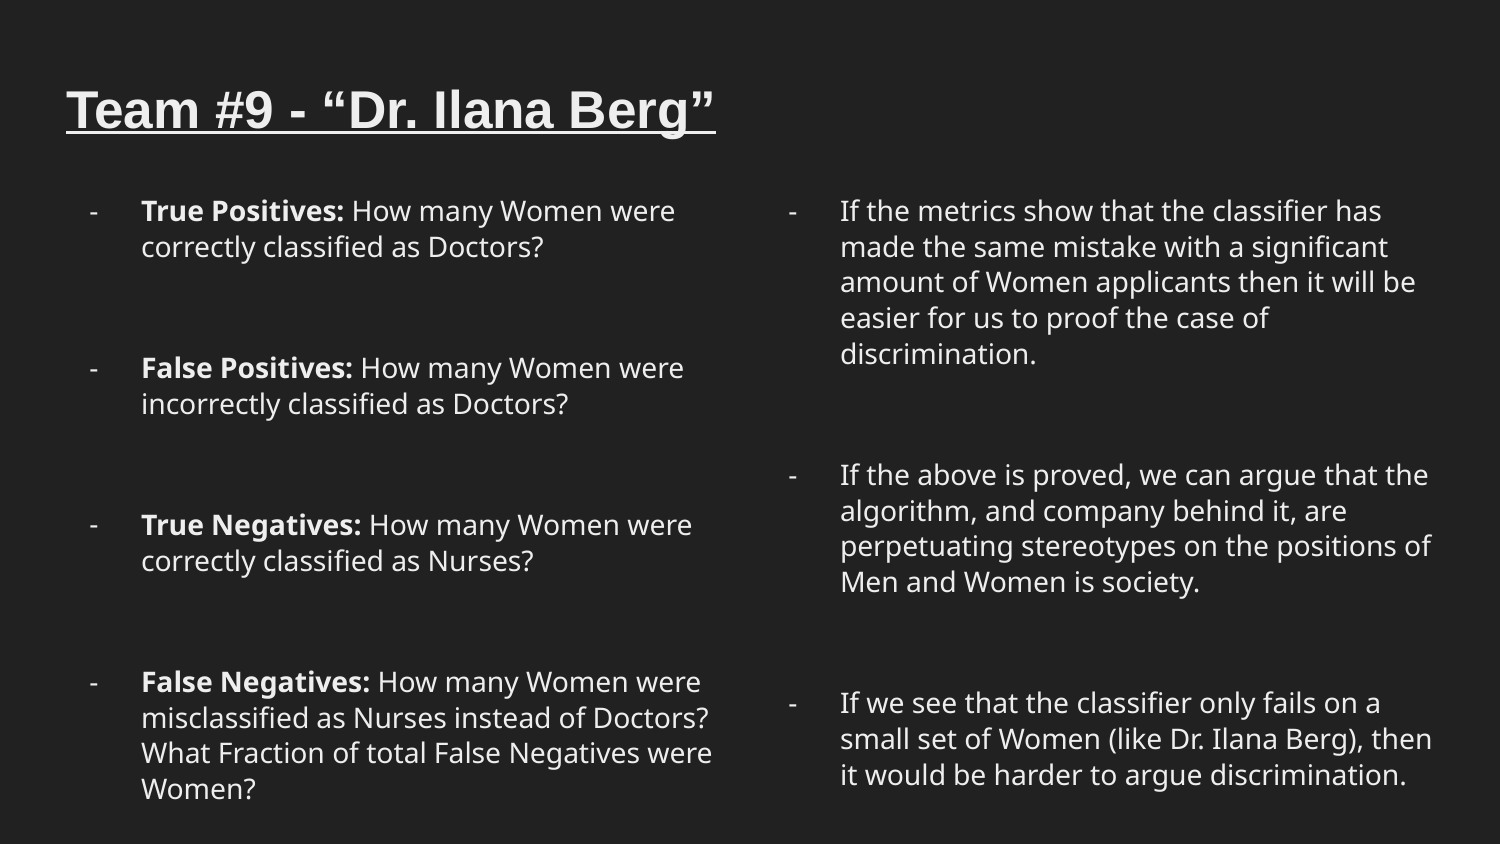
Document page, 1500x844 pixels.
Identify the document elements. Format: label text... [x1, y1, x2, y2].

list If the metrics show that the classifier has made the same mistake with a significant amount of Women applicants then it will be easier for us to proof the case of discrimination. If the above is proved, we can argue that the algorithm, and company behind it, are perpetuating stereotypes on the positions of Men and Women is society. If we see that the classifier only fails on a small set of Women (like Dr. Ilana Berg), then it would be harder to argue discrimination. [750, 176, 1449, 737]
list True Positives: How many Women were correctly classified as Doctors? False Positives: How many Women were incorrectly classified as Doctors? True Negatives: How many Women were correctly classified as Nurses? False Negatives: How many Women were misclassified as Nurses instead of Doctors? What Fraction of total False Negatives were Women? [51, 176, 750, 737]
title Team #9 - “Dr. Ilana Berg” [51, 60, 1449, 155]
